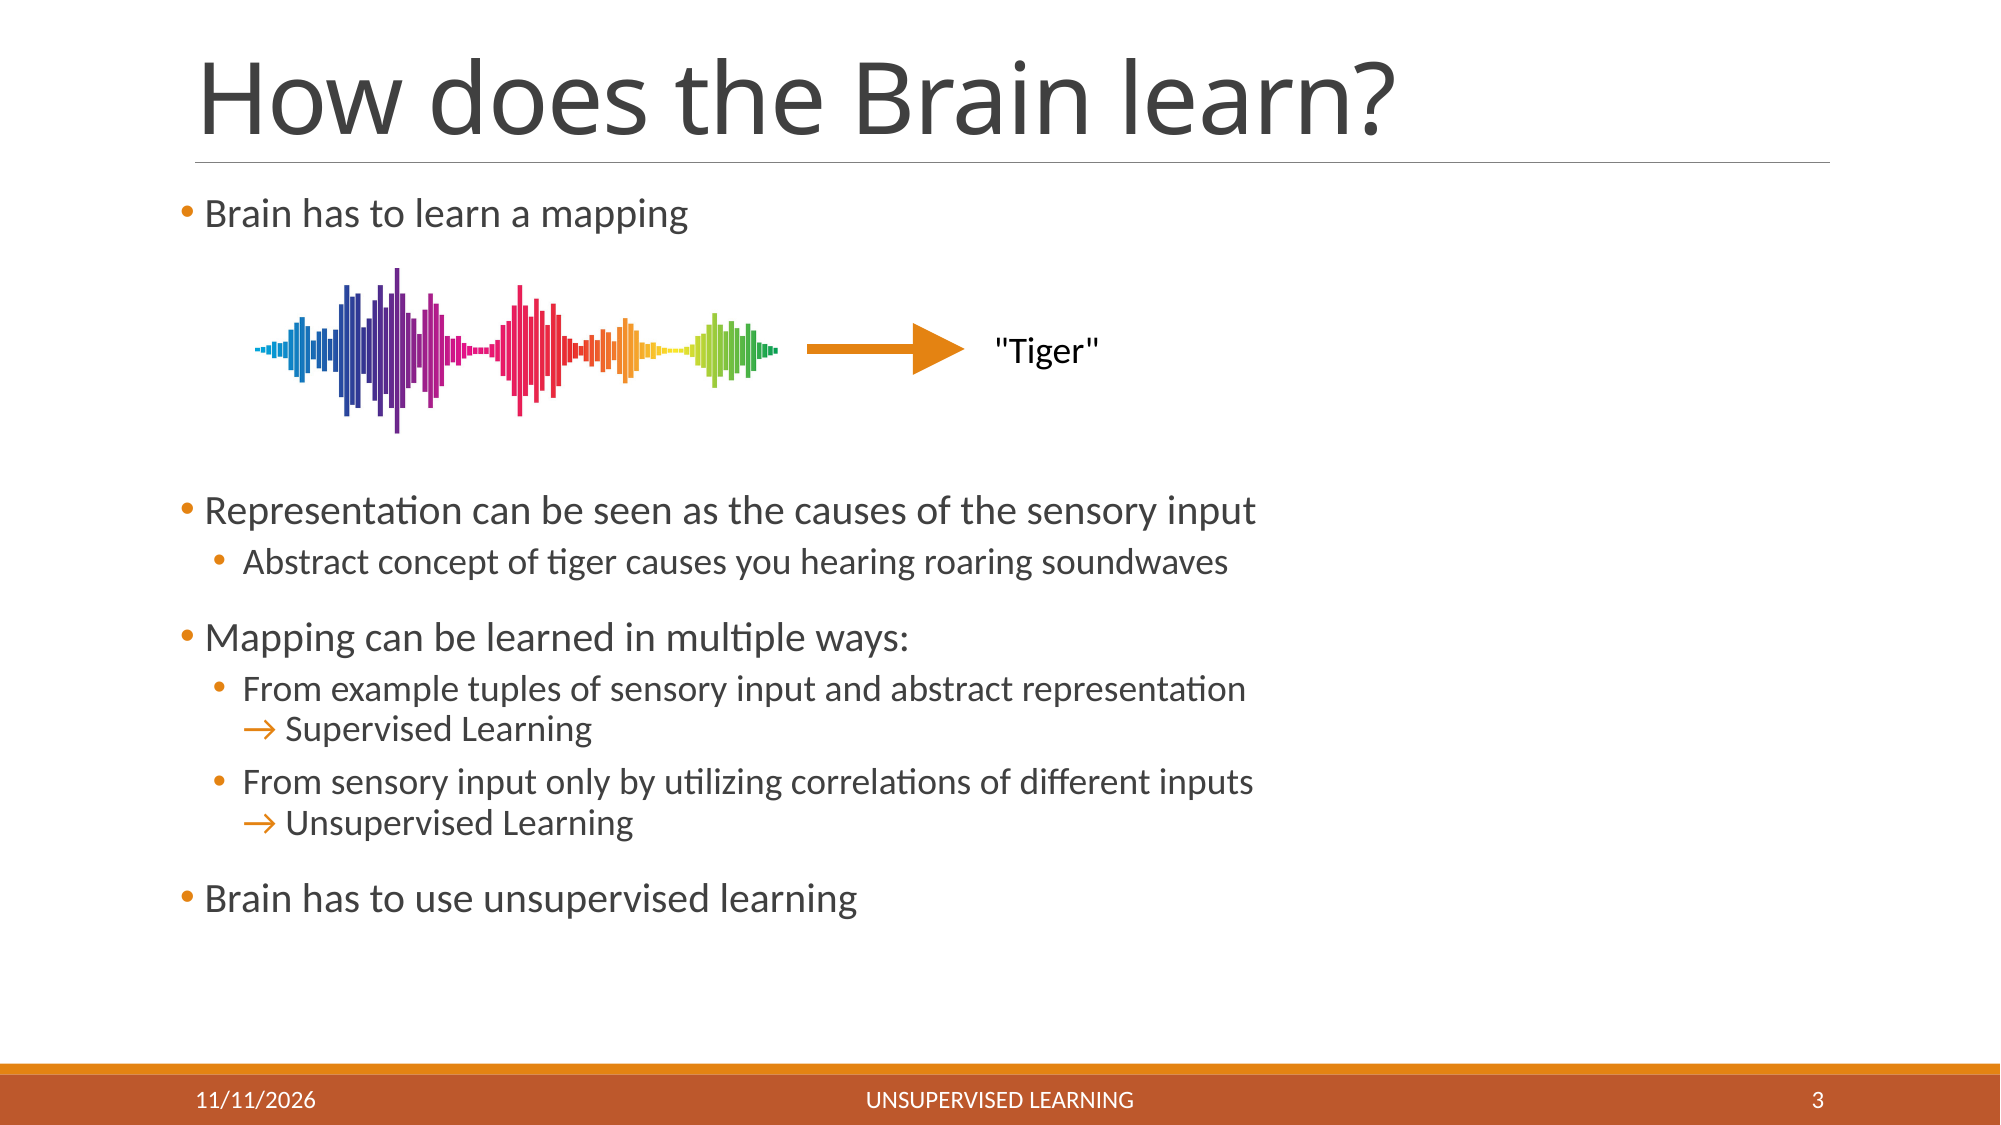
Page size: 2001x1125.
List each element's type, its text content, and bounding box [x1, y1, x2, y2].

title How does the Brain learn? [180, 39, 1830, 163]
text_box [254, 240, 779, 464]
footer Unsupervised Learning [604, 1077, 1396, 1120]
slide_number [180, 1077, 586, 1120]
text_box "Tiger" [978, 318, 1120, 379]
slide_number 3 [1624, 1077, 1840, 1120]
list Brain has to learn a mapping Representation can be seen as the causes of the sensory input Abstract concept of tiger causes you hearing roaring soundwaves Mapping can be learned in multiple ways: From example tuples of sensory input and abstract representation → Supervised Learning From sensory input only by utilizing correlations of different inputs → Unsupervised Learning Brain has to use unsupervised learning [180, 183, 1830, 963]
